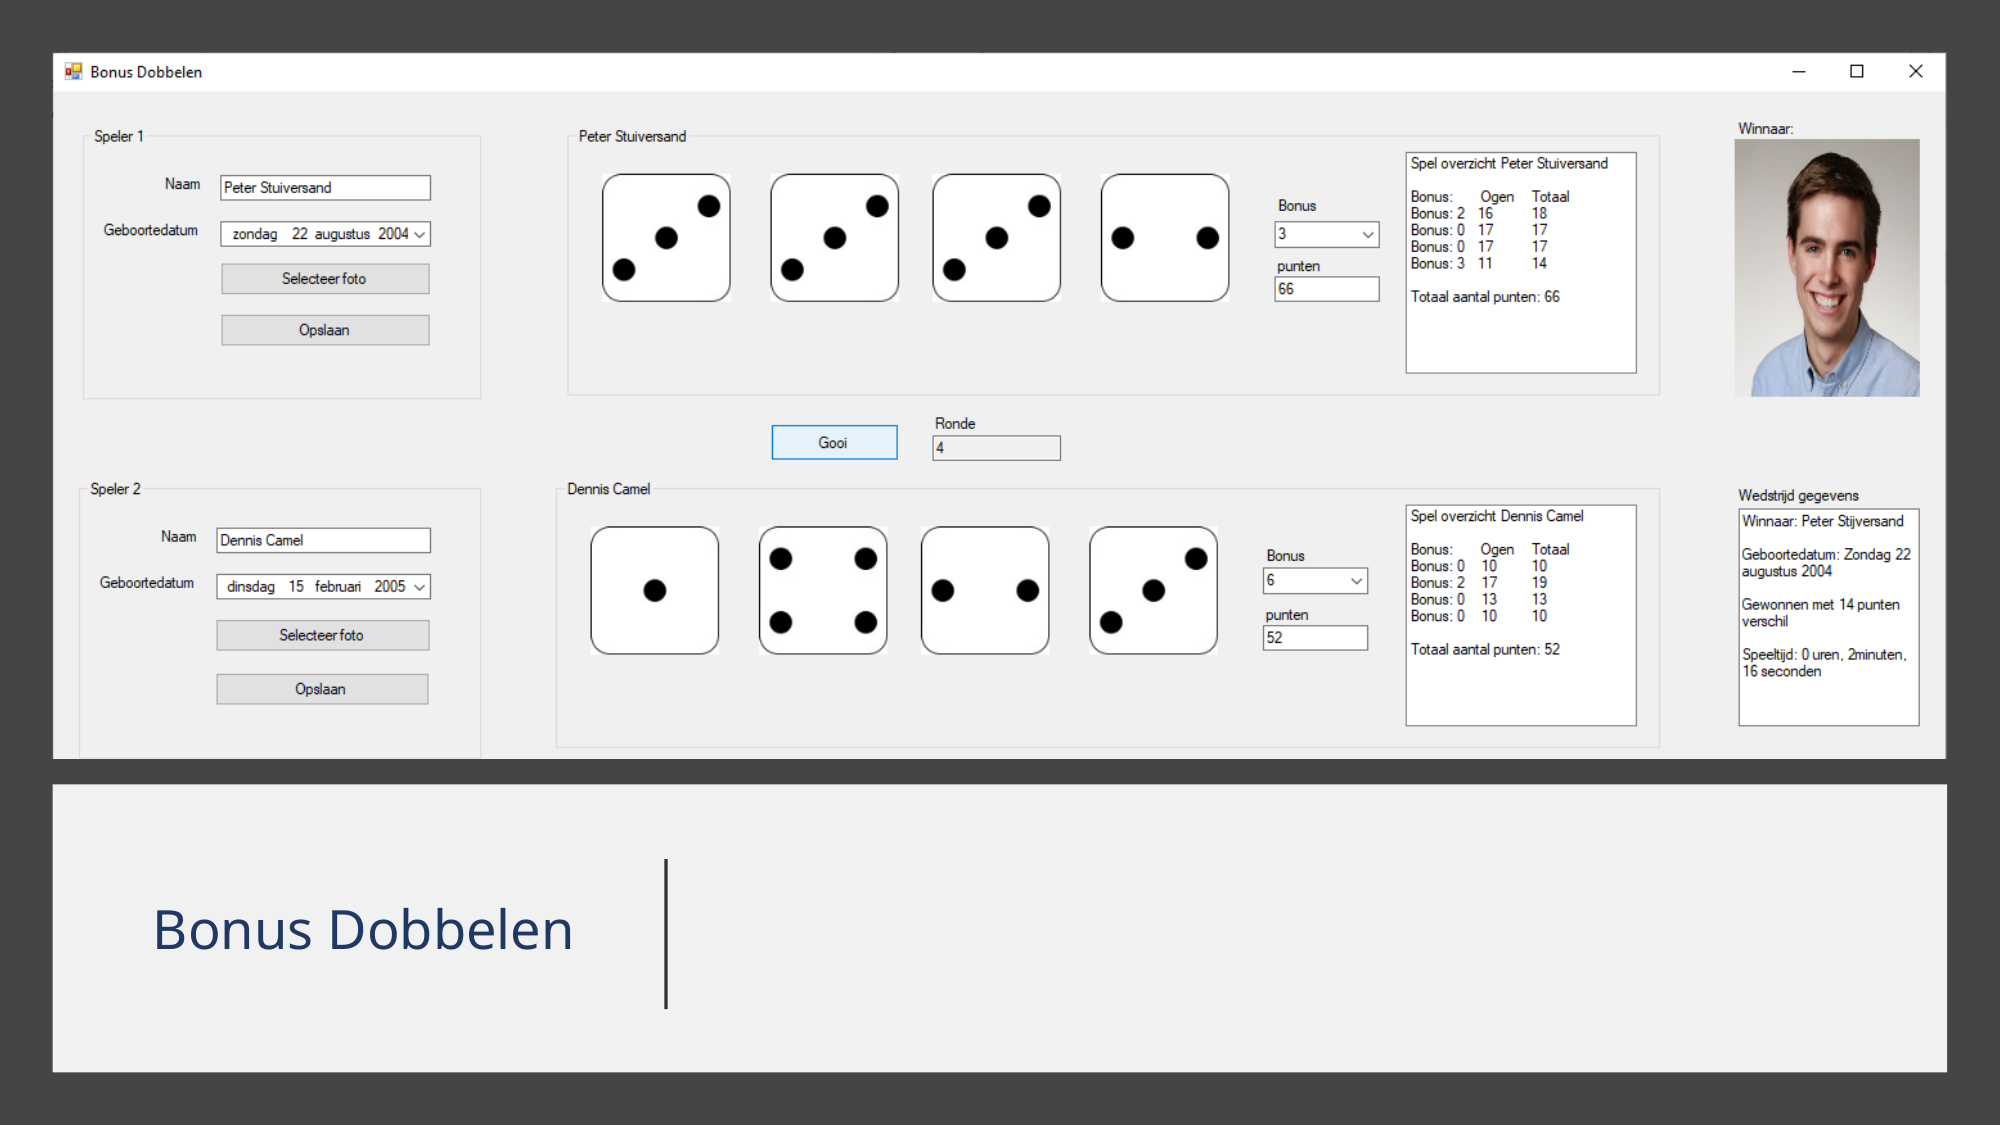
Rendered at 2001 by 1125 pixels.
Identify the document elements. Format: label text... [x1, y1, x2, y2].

title Bonus Dobbelen [138, 821, 612, 1043]
picture [52, 52, 1947, 759]
text_box [52, 783, 1948, 1073]
text_box [0, 0, 2000, 1125]
